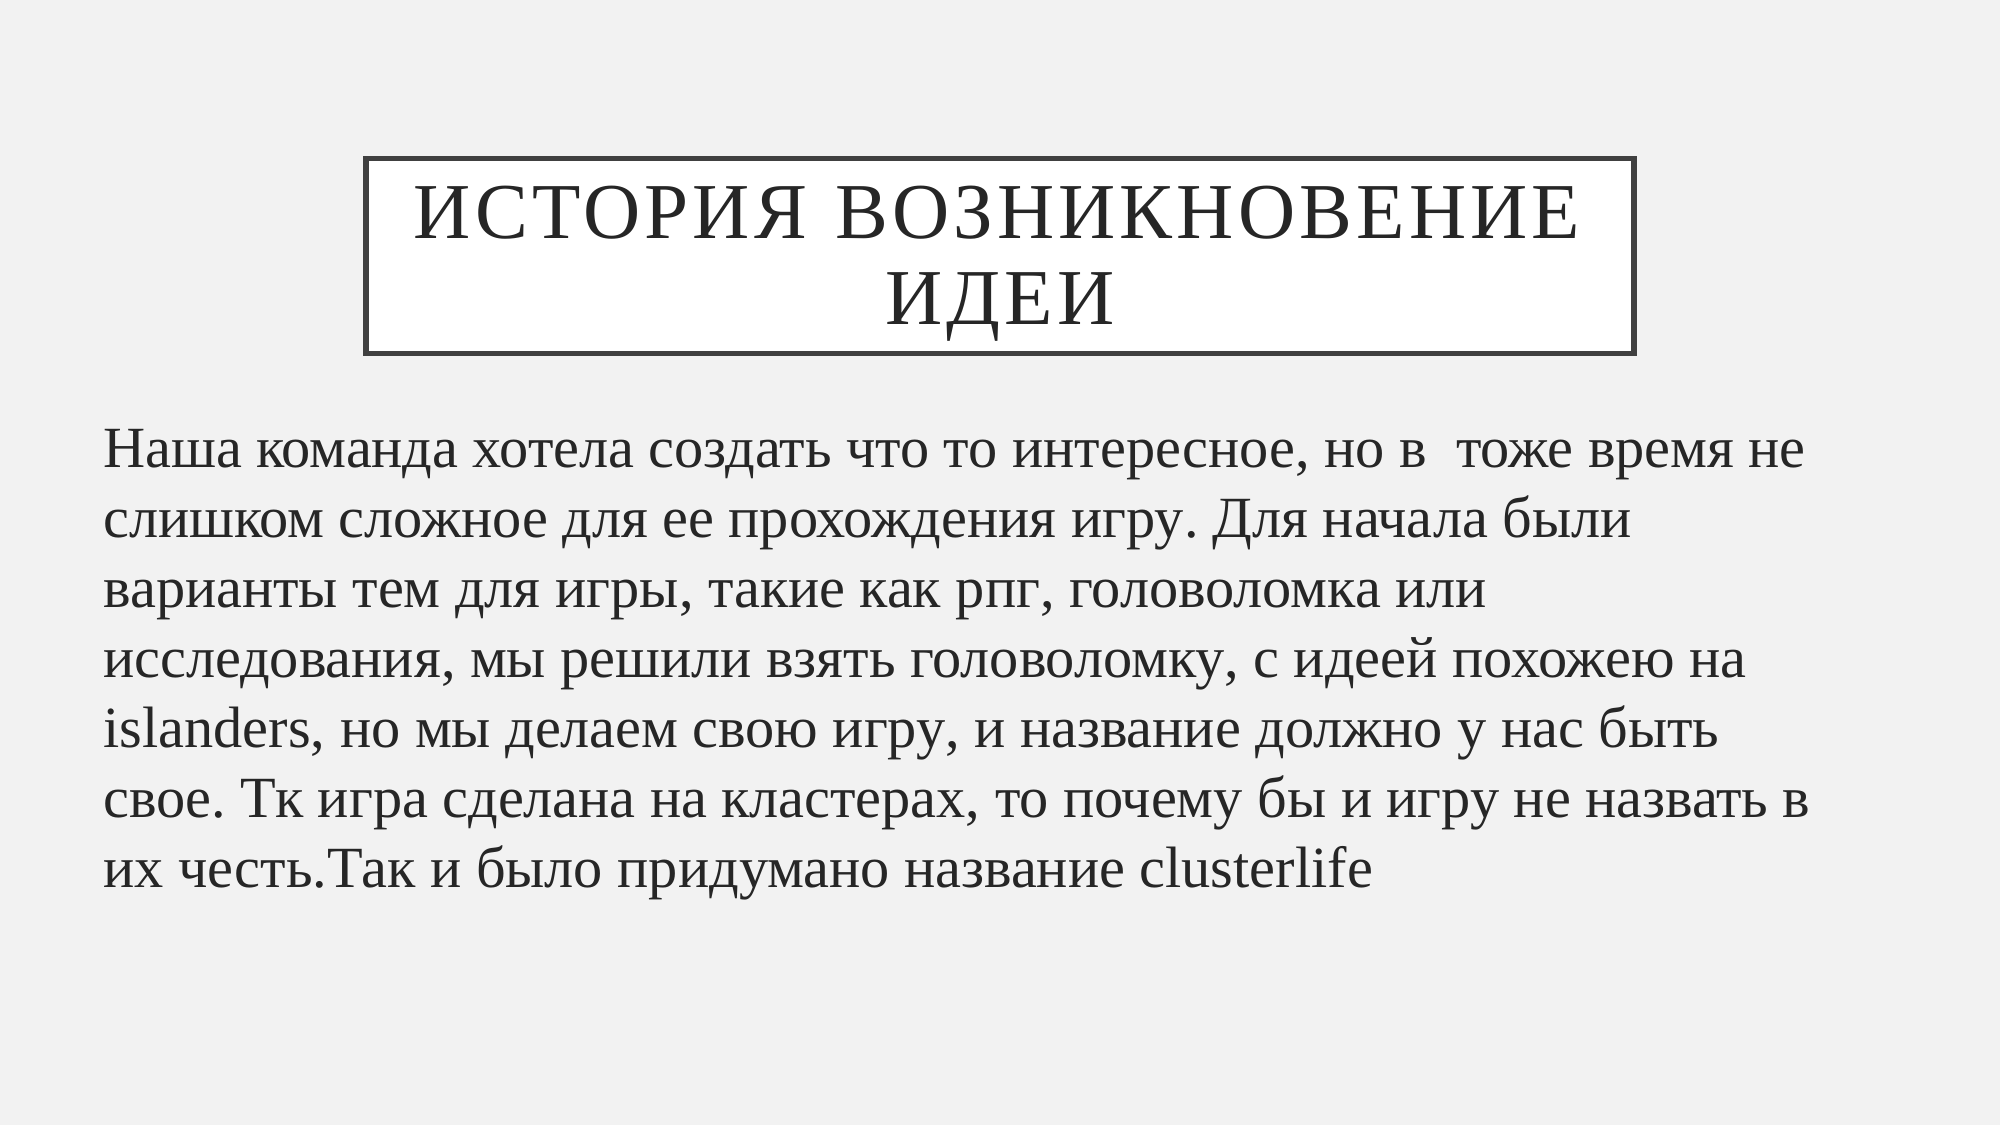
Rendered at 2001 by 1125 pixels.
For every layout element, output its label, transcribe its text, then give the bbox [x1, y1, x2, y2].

title История возникновение идеи [363, 156, 1637, 356]
list Наша команда хотела создать что то интересное, но в тоже время не слишком сложное для ее прохождения игру. Для начала были варианты тем для игры, такие как рпг, головоломка или исследования, мы решили взять головоломку, с идеей похожею на islanders, но мы делаем свою игру, и название должно у нас быть свое. Тк игра сделана на кластерах, то почему бы и игру не назвать в их честь.Так и было придумано название clusterlife [88, 401, 1845, 911]
